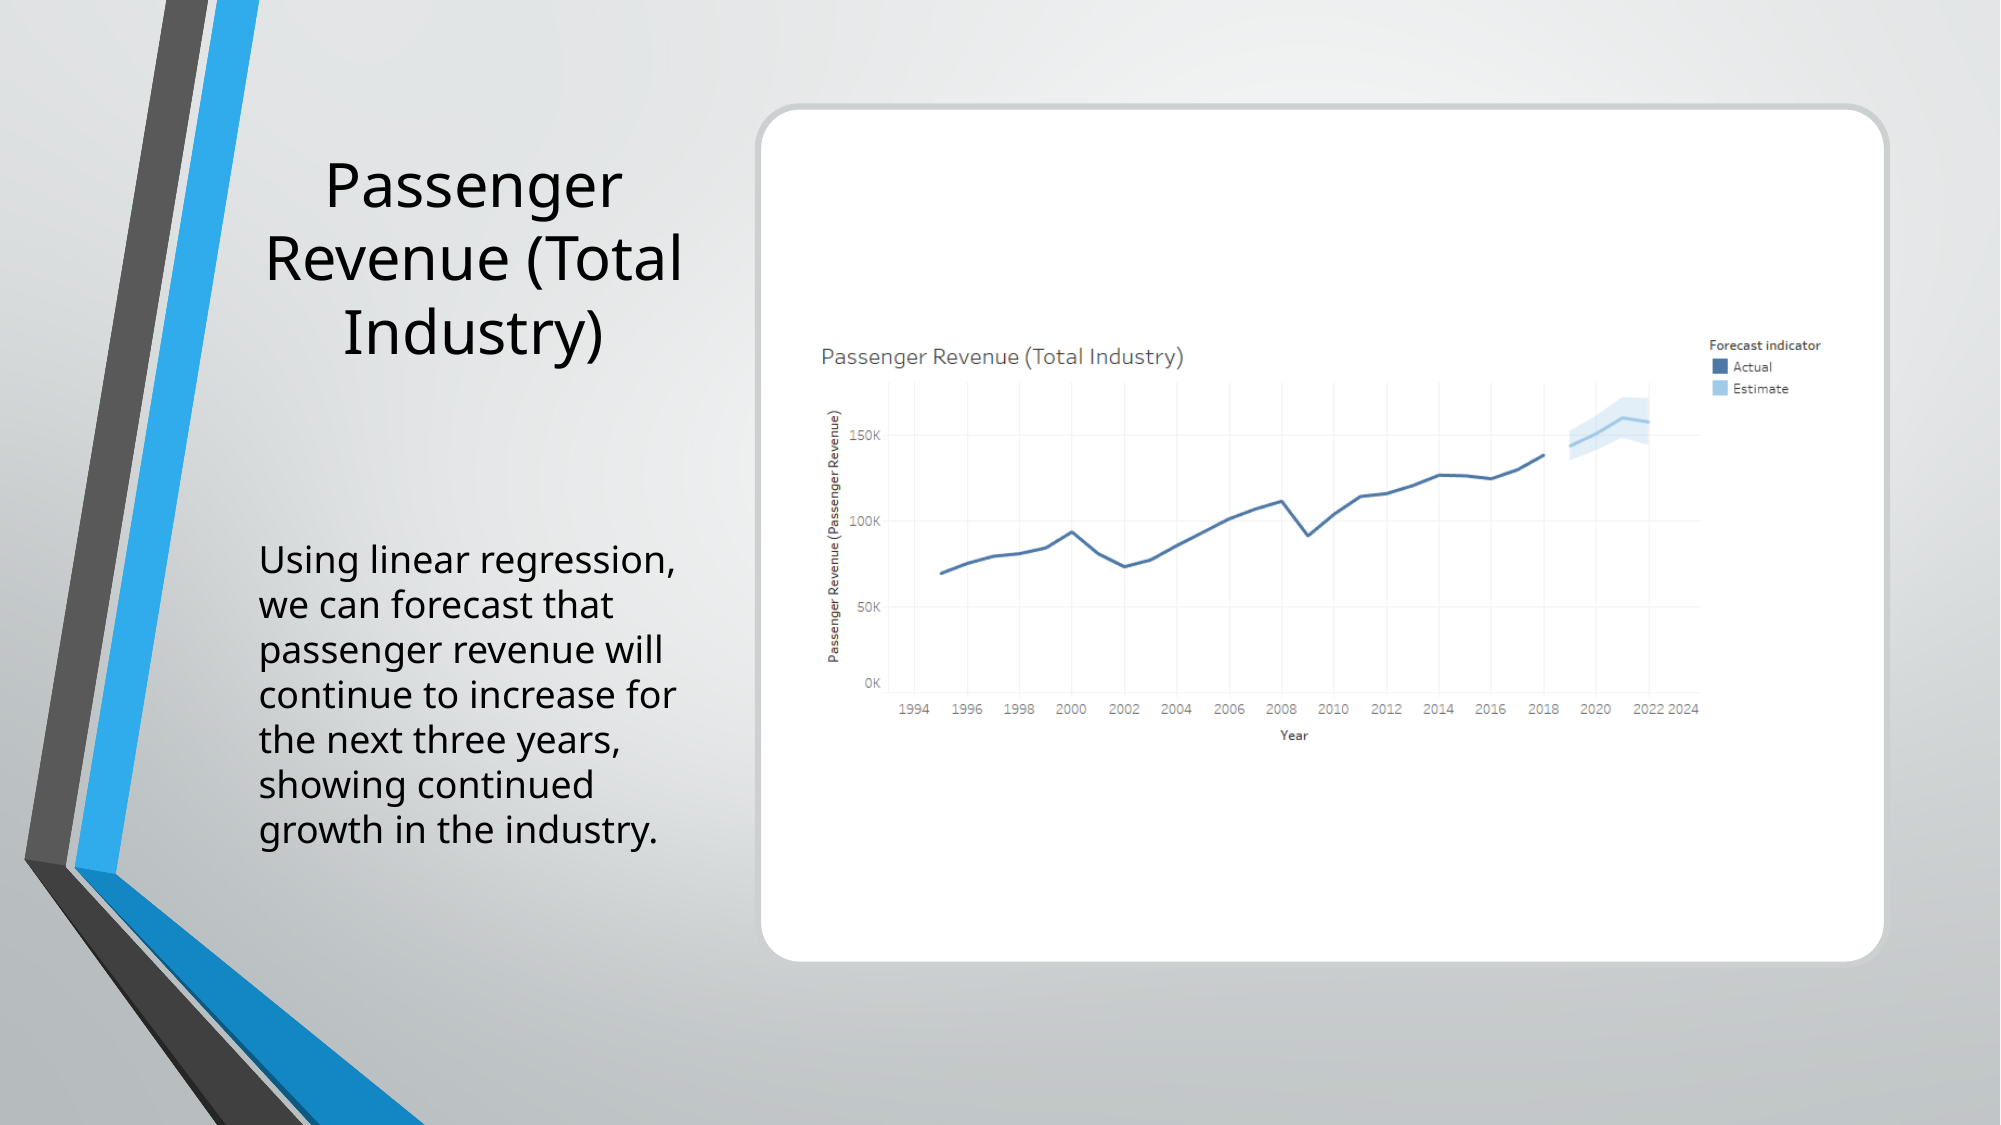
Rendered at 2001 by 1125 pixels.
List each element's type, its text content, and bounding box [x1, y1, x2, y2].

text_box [24, 0, 425, 1125]
title Passenger Revenue (Total Industry) [425, 112, 705, 400]
text_box [756, 105, 1889, 967]
list Using linear regression, we can forecast that passenger revenue will continue to increase for the next three years, showing continued growth in the industry. [425, 437, 705, 950]
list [810, 326, 1834, 752]
